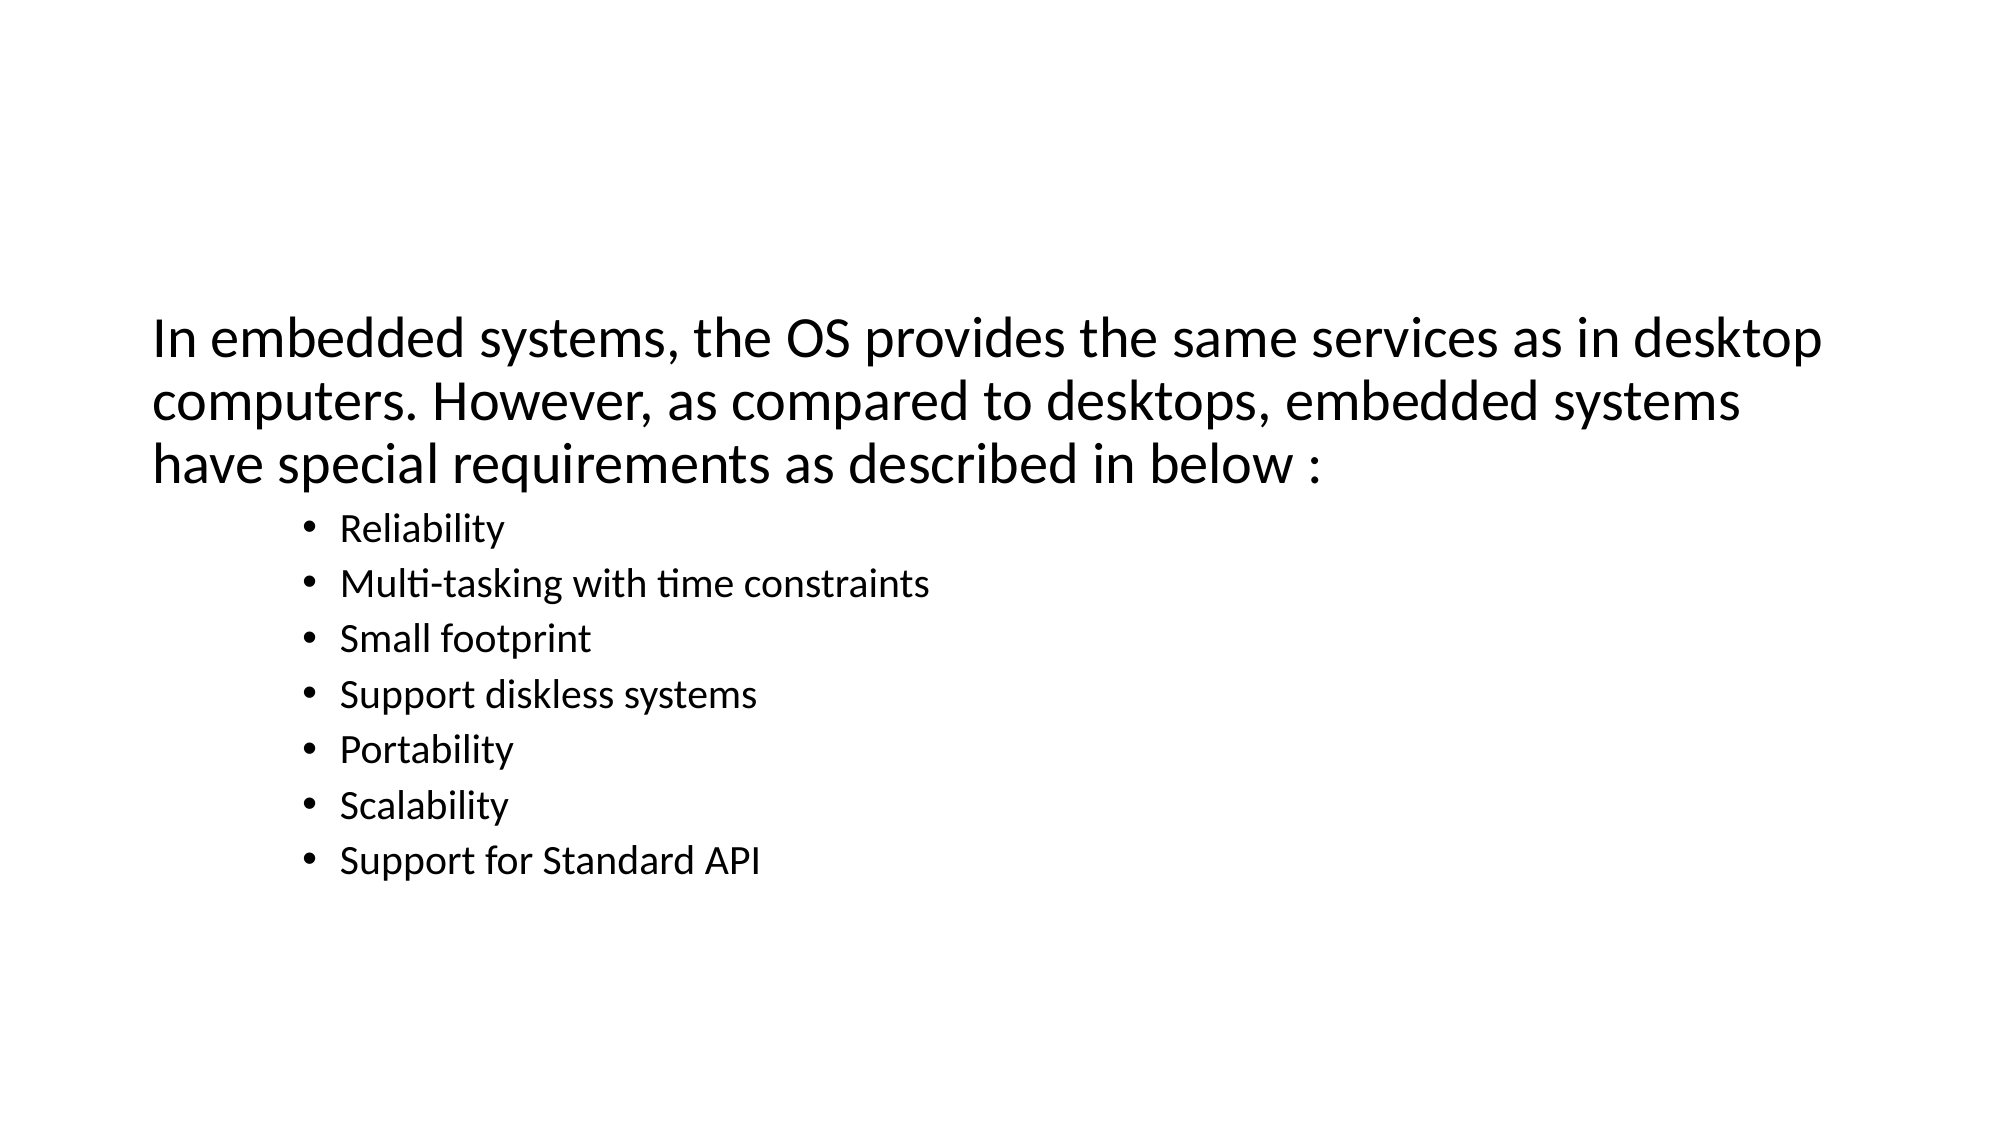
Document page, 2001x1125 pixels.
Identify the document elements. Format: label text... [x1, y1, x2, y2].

list In embedded systems, the OS provides the same services as in desktop computers. However, as compared to desktops, embedded systems have special requirements as described in below : Reliability Multi-tasking with time constraints Small footprint Support diskless systems Portability Scalability Support for Standard API [137, 299, 1863, 1014]
